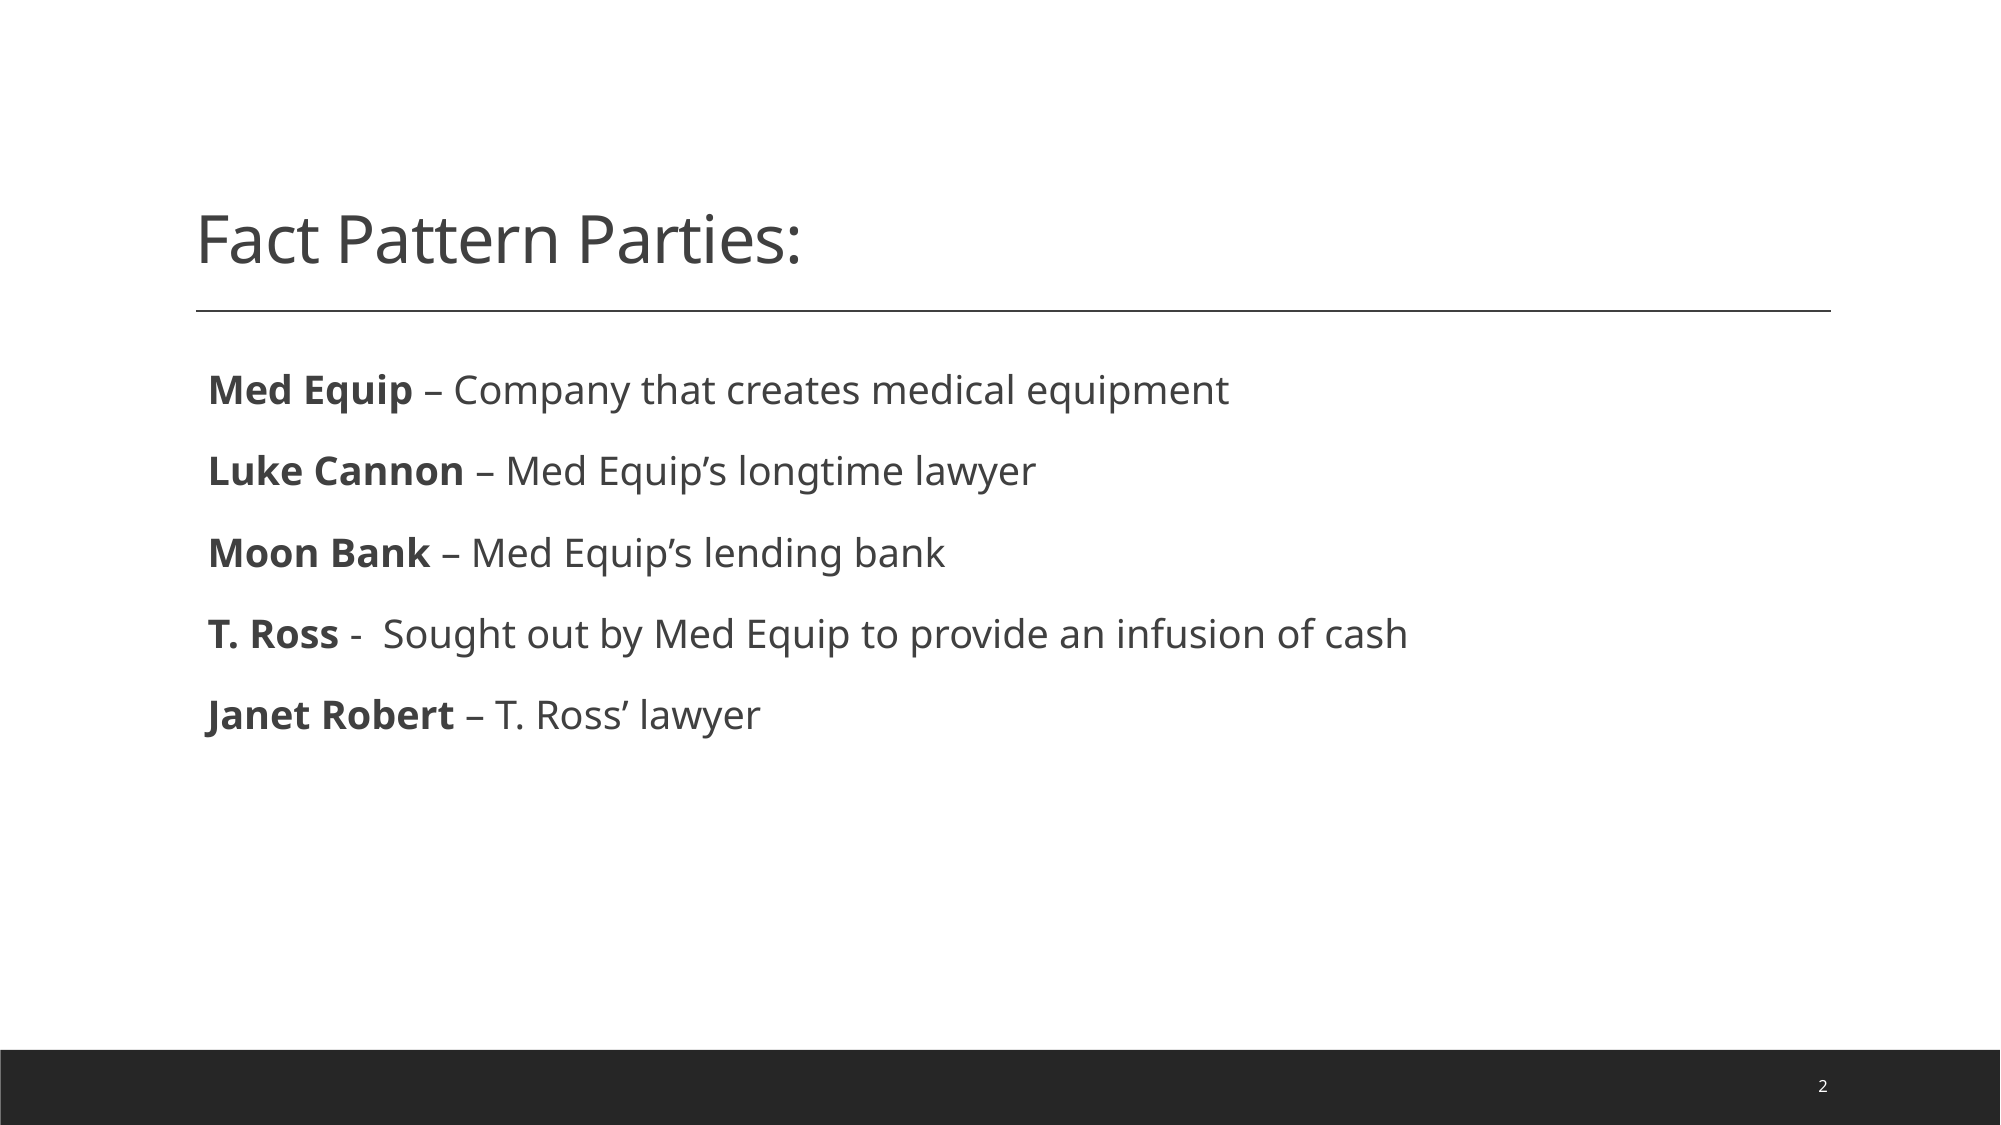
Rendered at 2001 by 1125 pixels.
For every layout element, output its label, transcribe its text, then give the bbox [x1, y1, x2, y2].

title Fact Pattern Parties: [180, 47, 1830, 285]
list Med Equip – Company that creates medical equipment Luke Cannon – Med Equip’s longtime lawyer Moon Bank – Med Equip’s lending bank T. Ross - Sought out by Med Equip to provide an infusion of cash Janet Robert – T. Ross’ lawyer [207, 352, 1858, 970]
slide_number 2 [1803, 1057, 1932, 1118]
